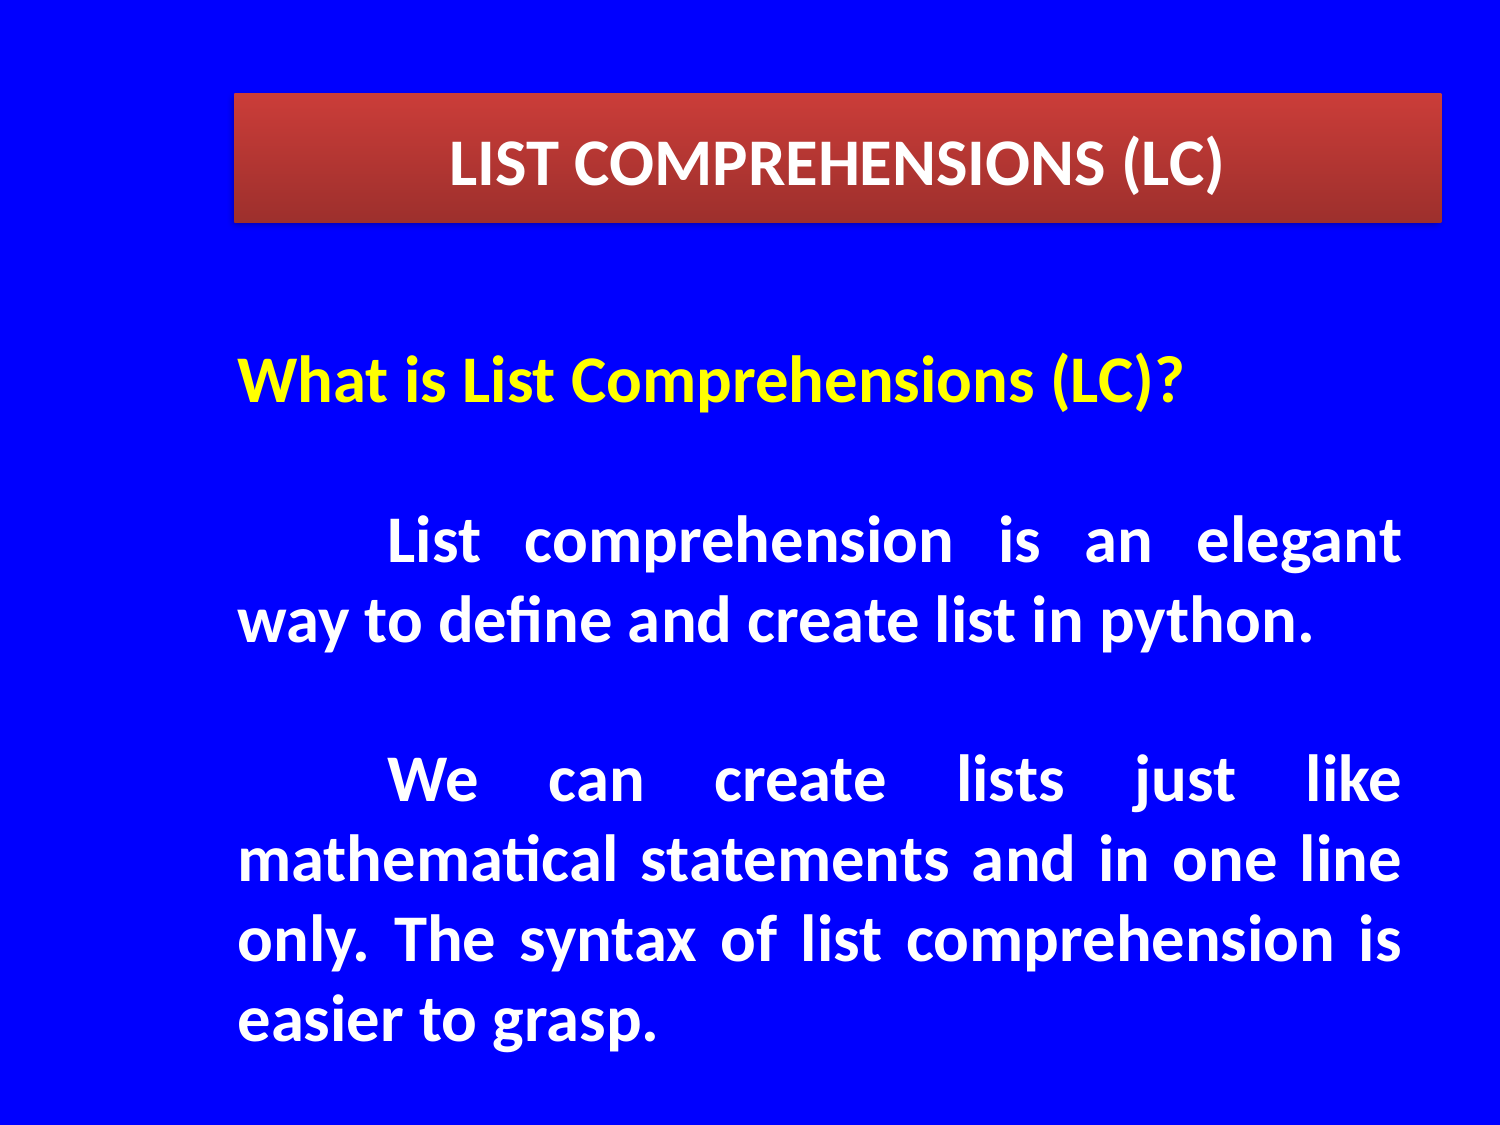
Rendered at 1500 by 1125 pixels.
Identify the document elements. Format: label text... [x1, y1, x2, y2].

text_box What is List Comprehensions (LC)? List comprehension is an elegant way to define and create list in python. We can create lists just like mathematical statements and in one line only. The syntax of list comprehension is easier to grasp. [222, 328, 1418, 1063]
text_box LIST COMPREHENSIONS (LC) [234, 93, 1442, 223]
